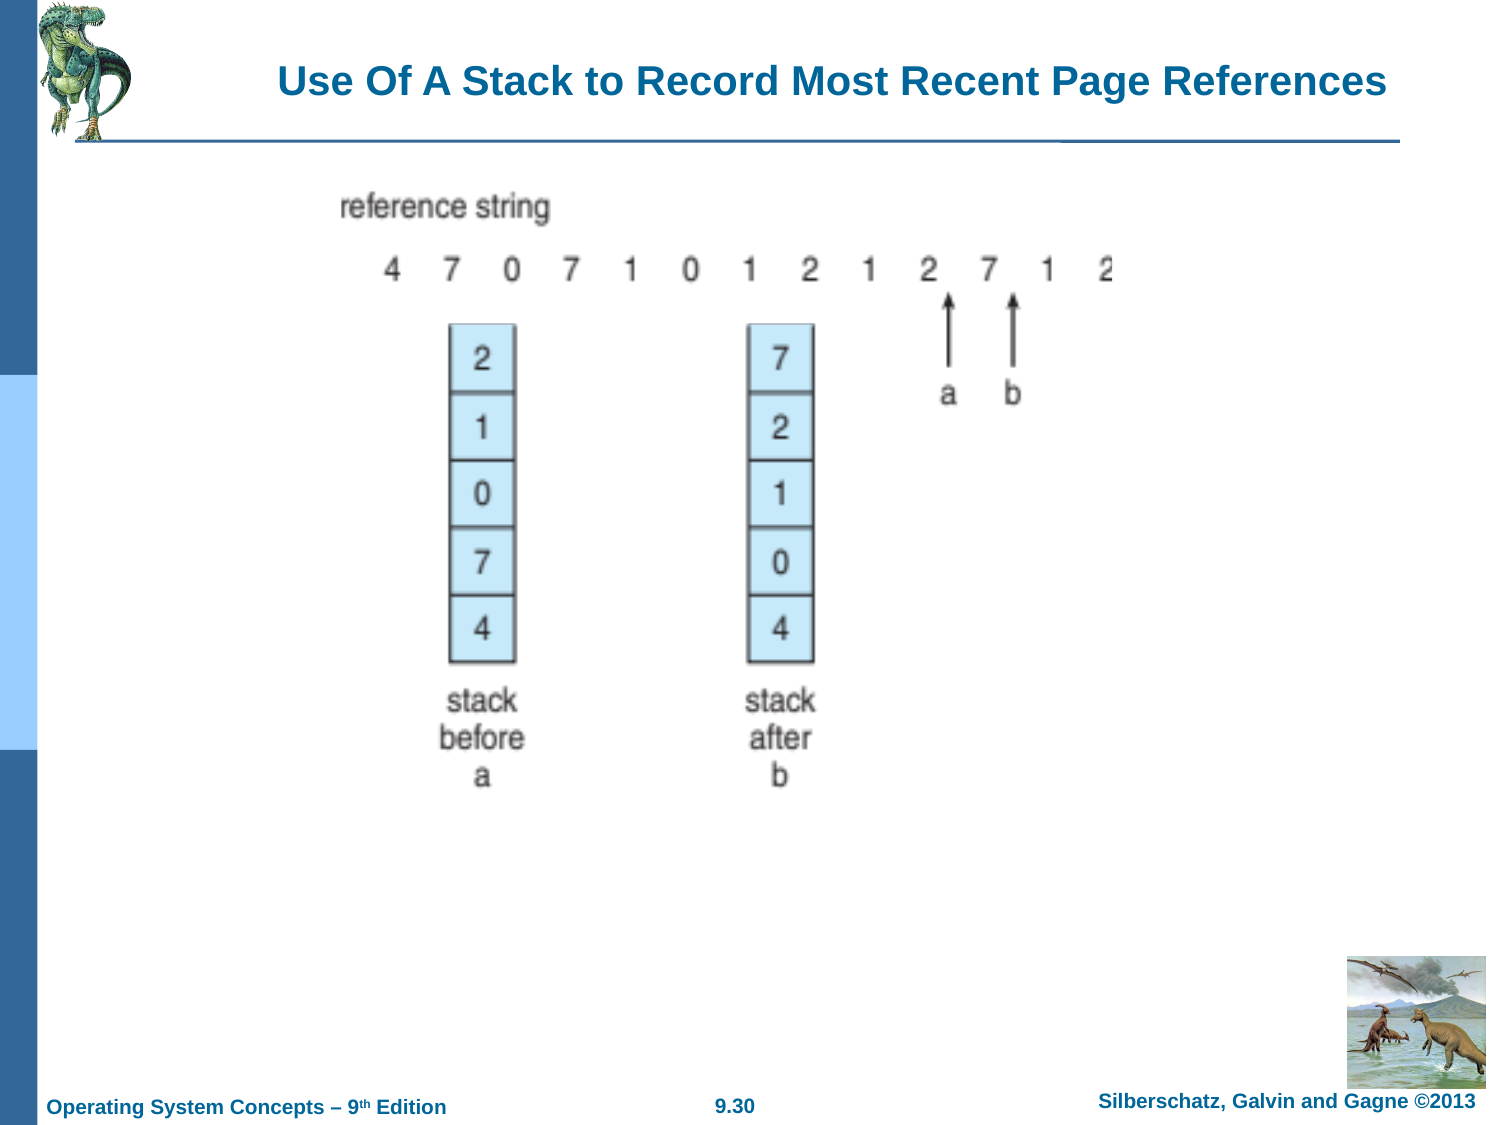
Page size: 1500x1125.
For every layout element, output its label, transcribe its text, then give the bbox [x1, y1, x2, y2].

picture [34, 0, 134, 145]
picture [340, 186, 1113, 791]
picture [1347, 956, 1486, 1089]
title Use Of A Stack to Record Most Recent Page References [207, 16, 1459, 112]
